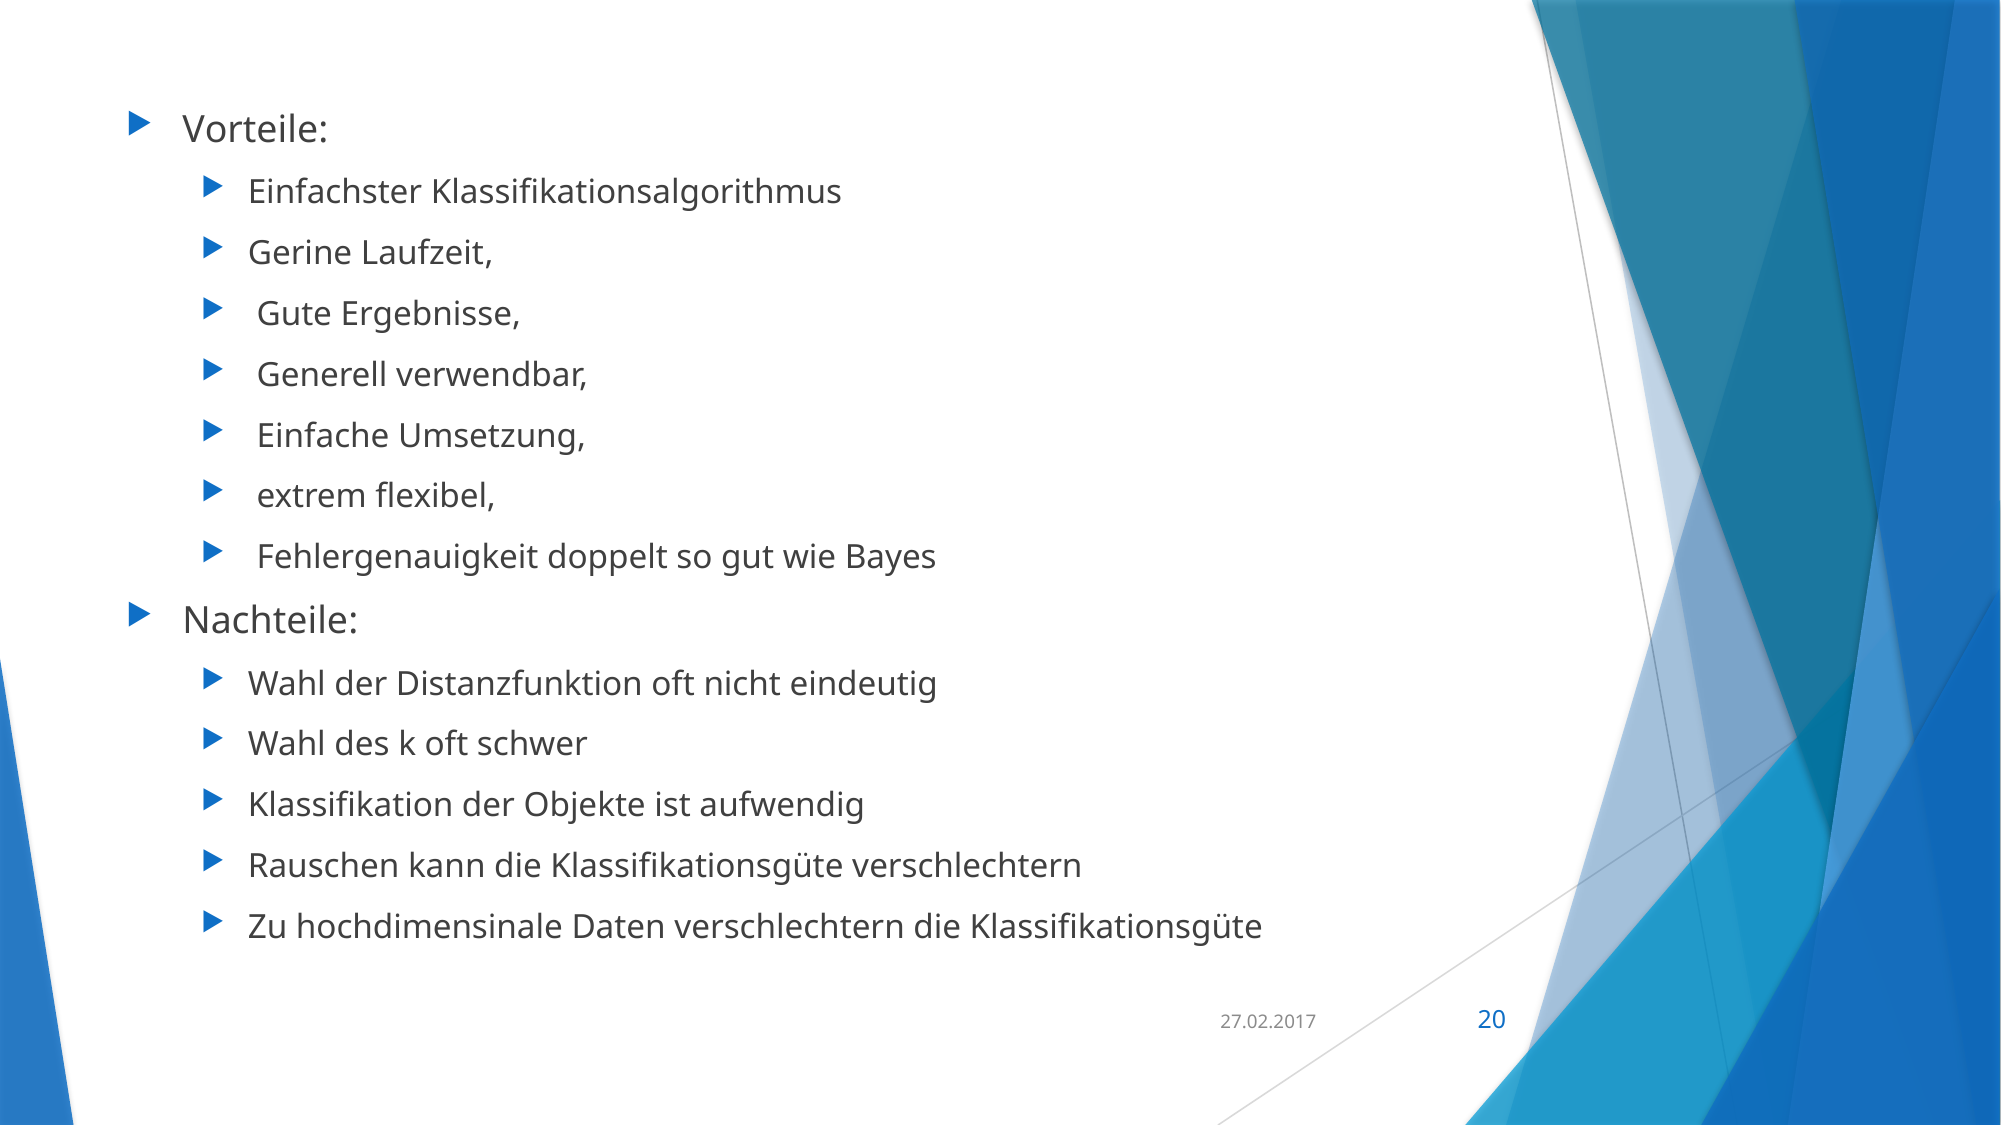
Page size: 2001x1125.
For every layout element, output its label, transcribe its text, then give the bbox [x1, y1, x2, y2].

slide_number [1181, 991, 1332, 1051]
slide_number 20 [1409, 991, 1522, 1051]
list Vorteile: Einfachster Klassifikationsalgorithmus Gerine Laufzeit, Gute Ergebnisse, Generell verwendbar, Einfache Umsetzung, extrem flexibel, Fehlergenauigkeit doppelt so gut wie Bayes Nachteile: Wahl der Distanzfunktion oft nicht eindeutig Wahl des k oft schwer Klassifikation der Objekte ist aufwendig Rauschen kann die Klassifikationsgüte verschlechtern Zu hochdimensinale Daten verschlechtern die Klassifikationsgüte [111, 97, 1522, 989]
